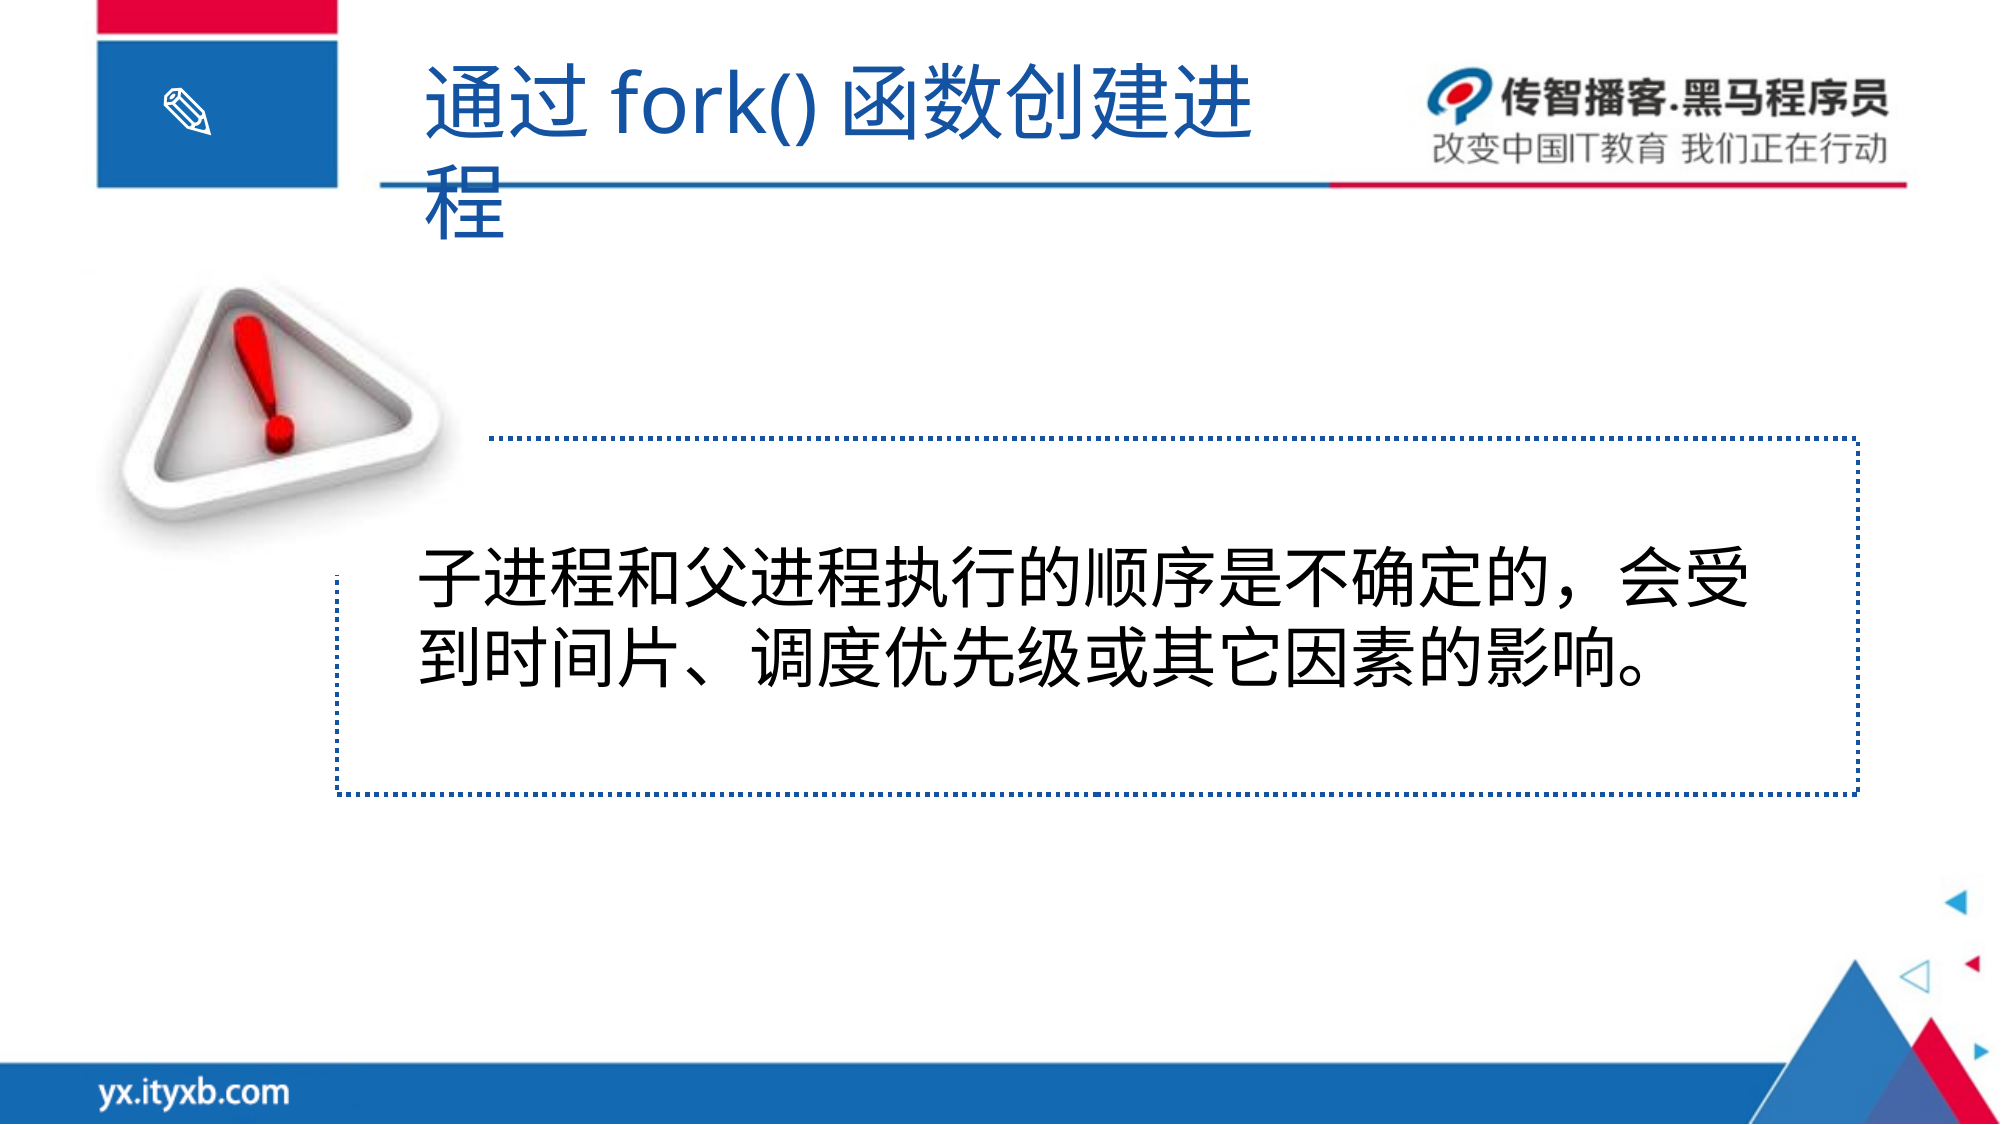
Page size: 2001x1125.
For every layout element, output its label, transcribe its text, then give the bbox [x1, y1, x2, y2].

text_box 通过fork()函数创建进程 [409, 43, 1348, 258]
text_box 子进程和父进程执行的顺序是不确定的，会受到时间片、调度优先级或其它因素的影响。 [401, 528, 1794, 703]
picture [0, 0, 2000, 1124]
text_box [336, 438, 1859, 796]
